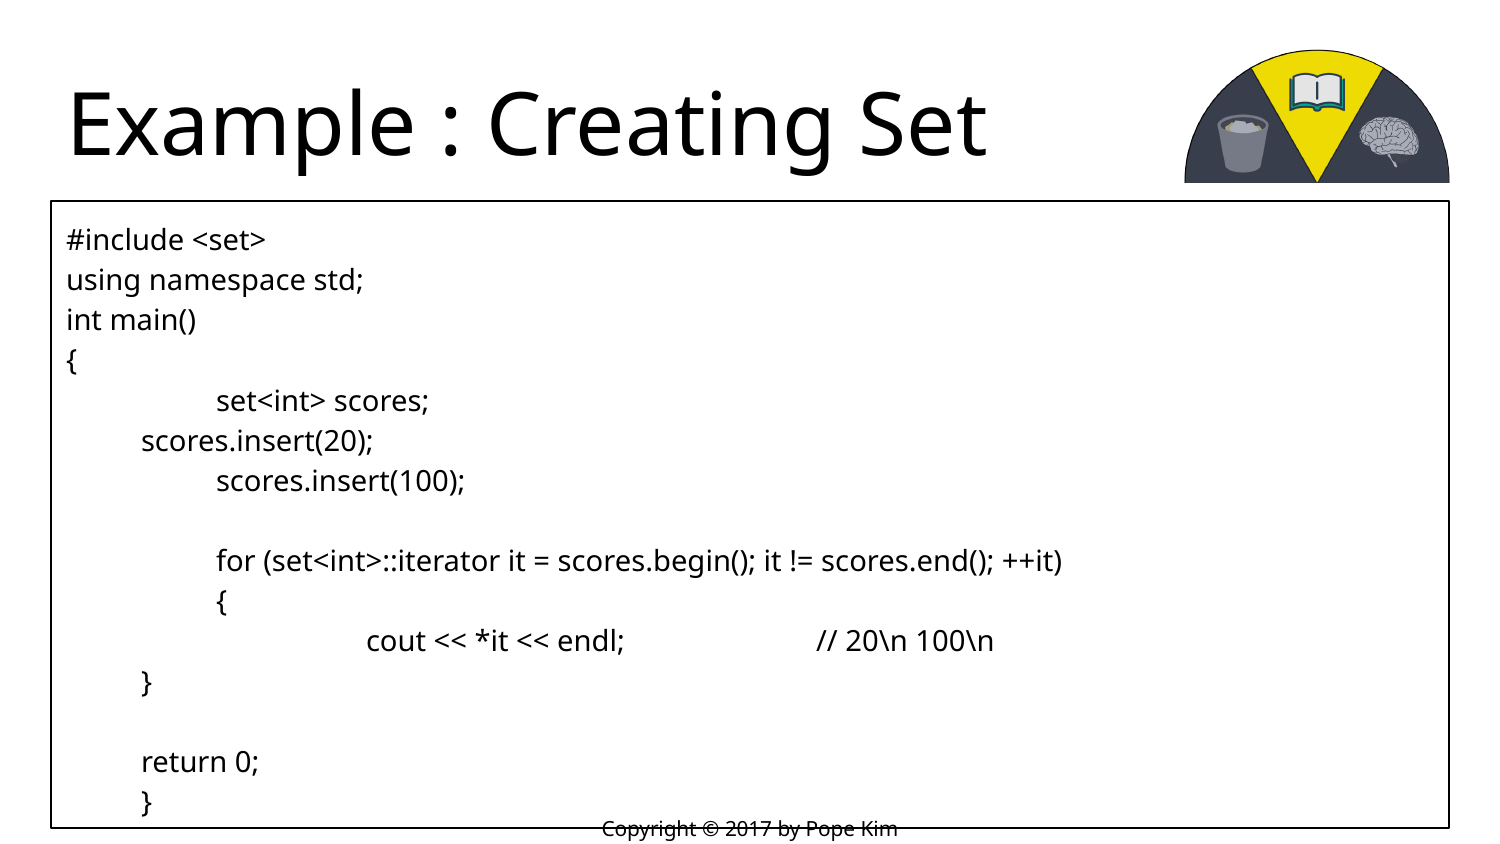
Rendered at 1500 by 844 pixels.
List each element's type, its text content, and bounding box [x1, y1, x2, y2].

list #include <set> using namespace std; int main() { set<int> scores; scores.insert(20); scores.insert(100); for (set<int>::iterator it = scores.begin(); it != scores.end(); ++it) { cout << *it << endl; // 20\n 100\n } return 0; } [51, 200, 1449, 829]
picture [1134, 0, 1500, 183]
title Example : Creating Set [51, 51, 1449, 189]
